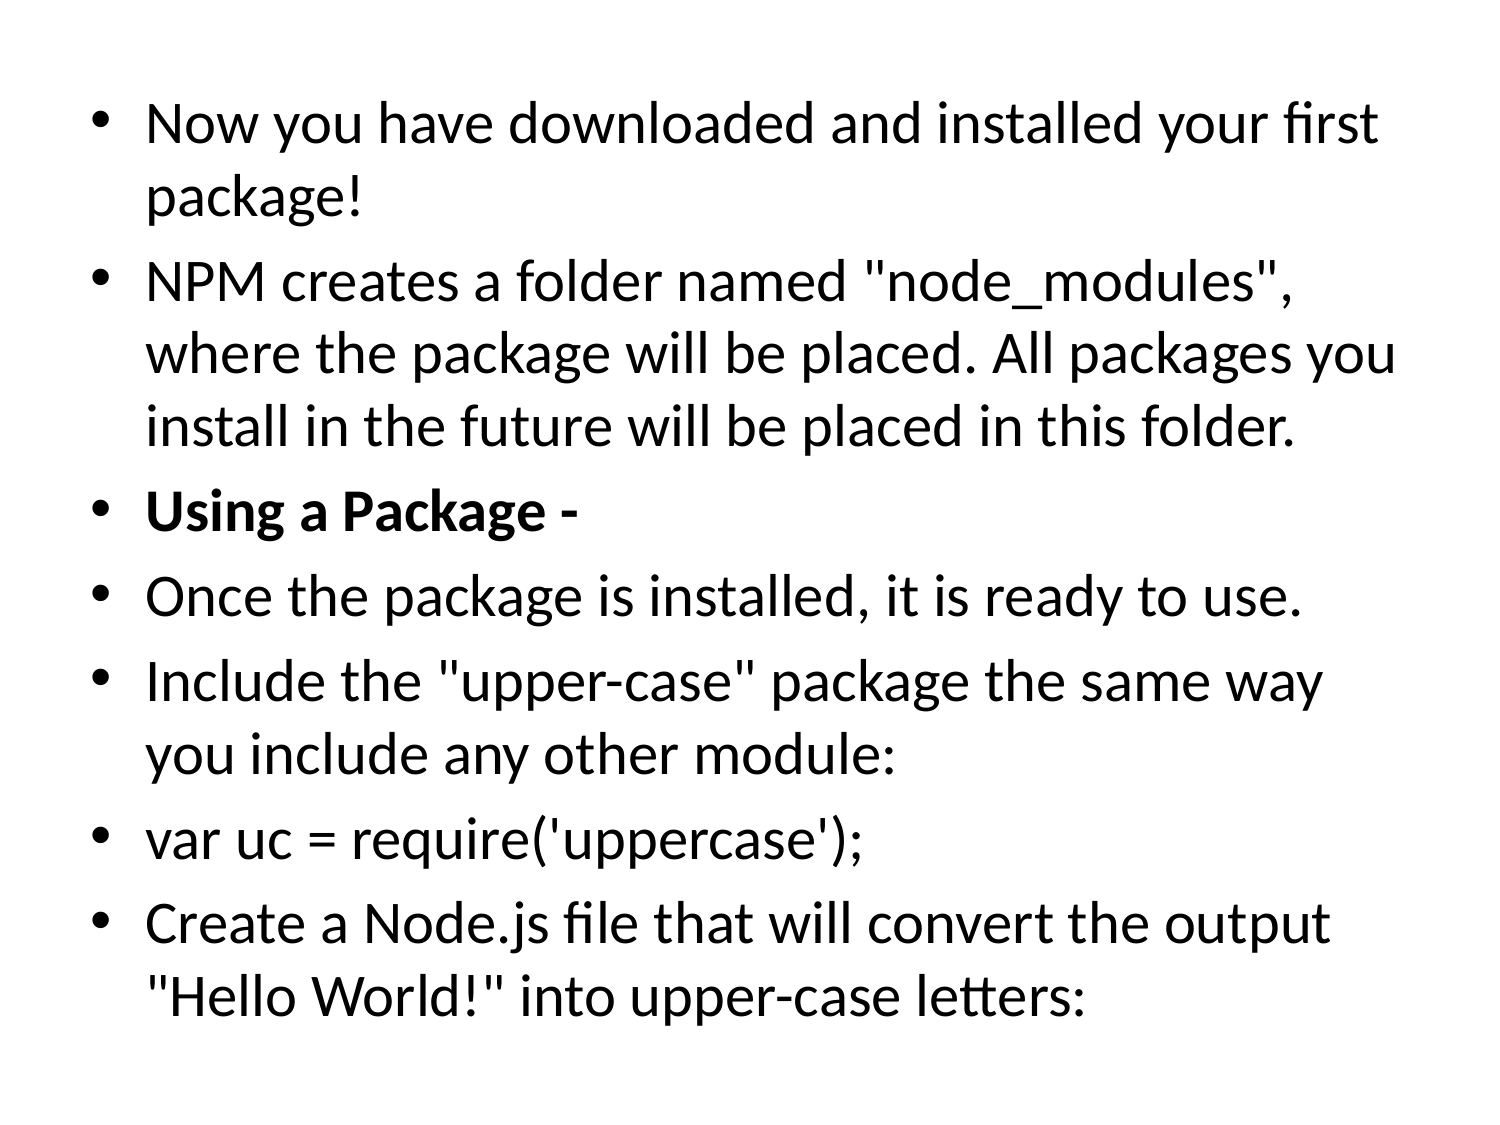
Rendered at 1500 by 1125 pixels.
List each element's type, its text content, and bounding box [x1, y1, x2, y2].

list Now you have downloaded and installed your first package! NPM creates a folder named "node_modules", where the package will be placed. All packages you install in the future will be placed in this folder. Using a Package - Once the package is installed, it is ready to use. Include the "upper-case" package the same way you include any other module: var uc = require('uppercase'); Create a Node.js file that will convert the output "Hello World!" into upper-case letters: [75, 75, 1425, 1050]
